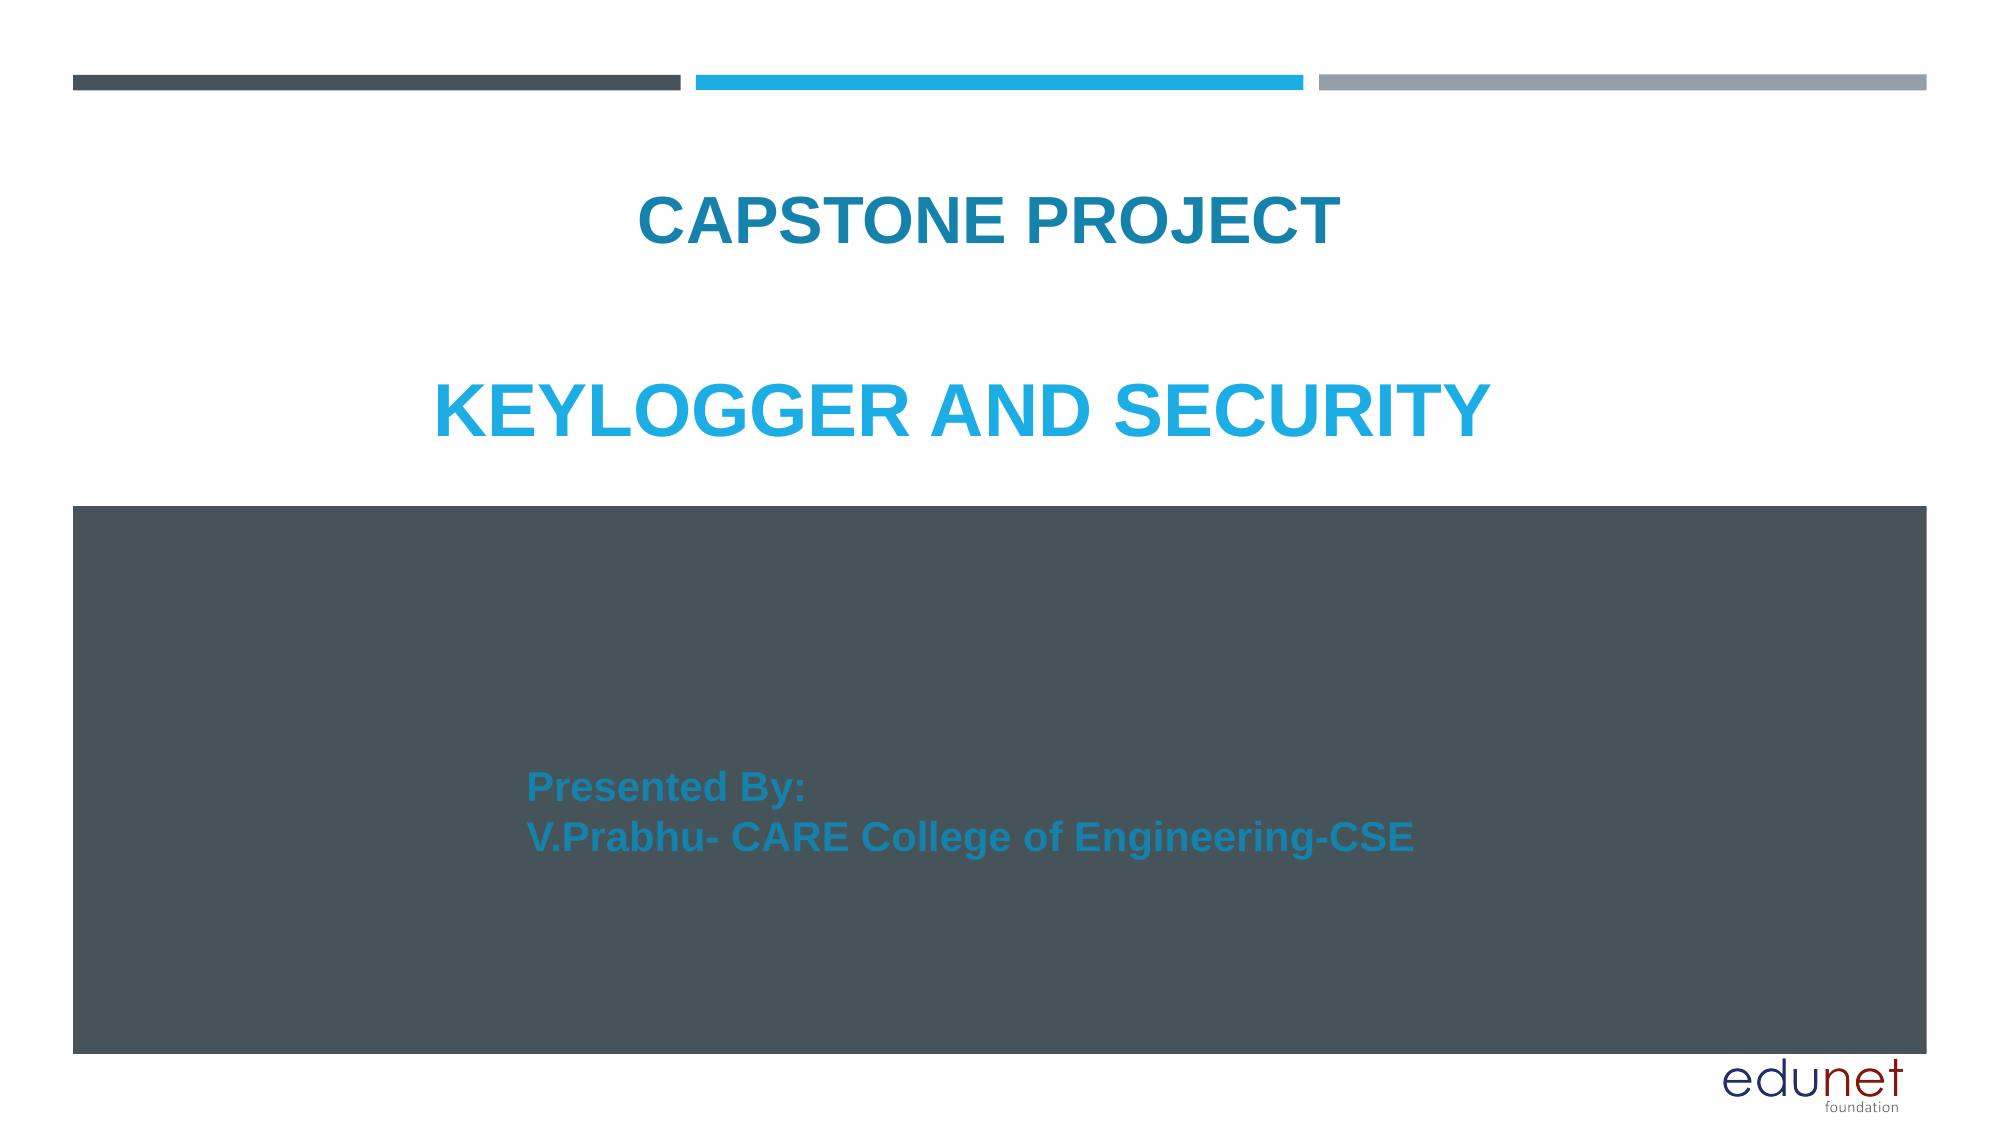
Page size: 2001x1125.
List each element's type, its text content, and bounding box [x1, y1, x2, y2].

text_box Presented By: V.Prabhu- CARE College of Engineering-CSE [511, 752, 1821, 868]
title KEYLOGGER AND SECURITY [222, 298, 1723, 460]
text_box CAPSTONE PROJECT [0, 169, 2000, 265]
picture [1719, 1056, 1905, 1116]
